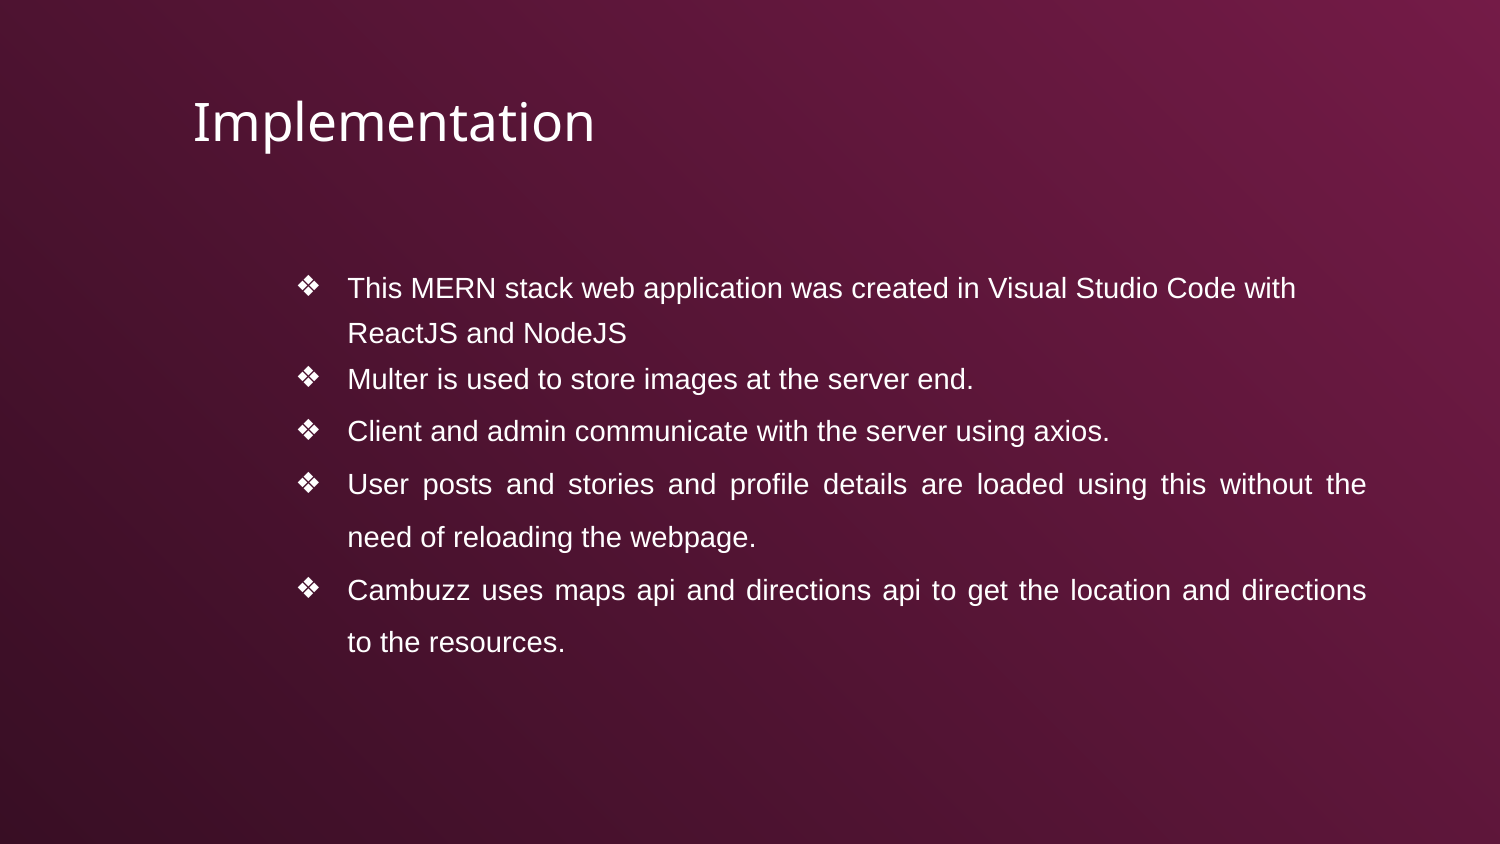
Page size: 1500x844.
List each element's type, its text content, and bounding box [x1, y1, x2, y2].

text_box This MERN stack web application was created in Visual Studio Code with ReactJS and NodeJS Multer is used to store images at the server end. Client and admin communicate with the server using axios. User posts and stories and profile details are loaded using this without the need of reloading the webpage. Cambuzz uses maps api and directions api to get the location and directions to the resources. [257, 243, 1396, 674]
title Implementation [51, 72, 1449, 167]
